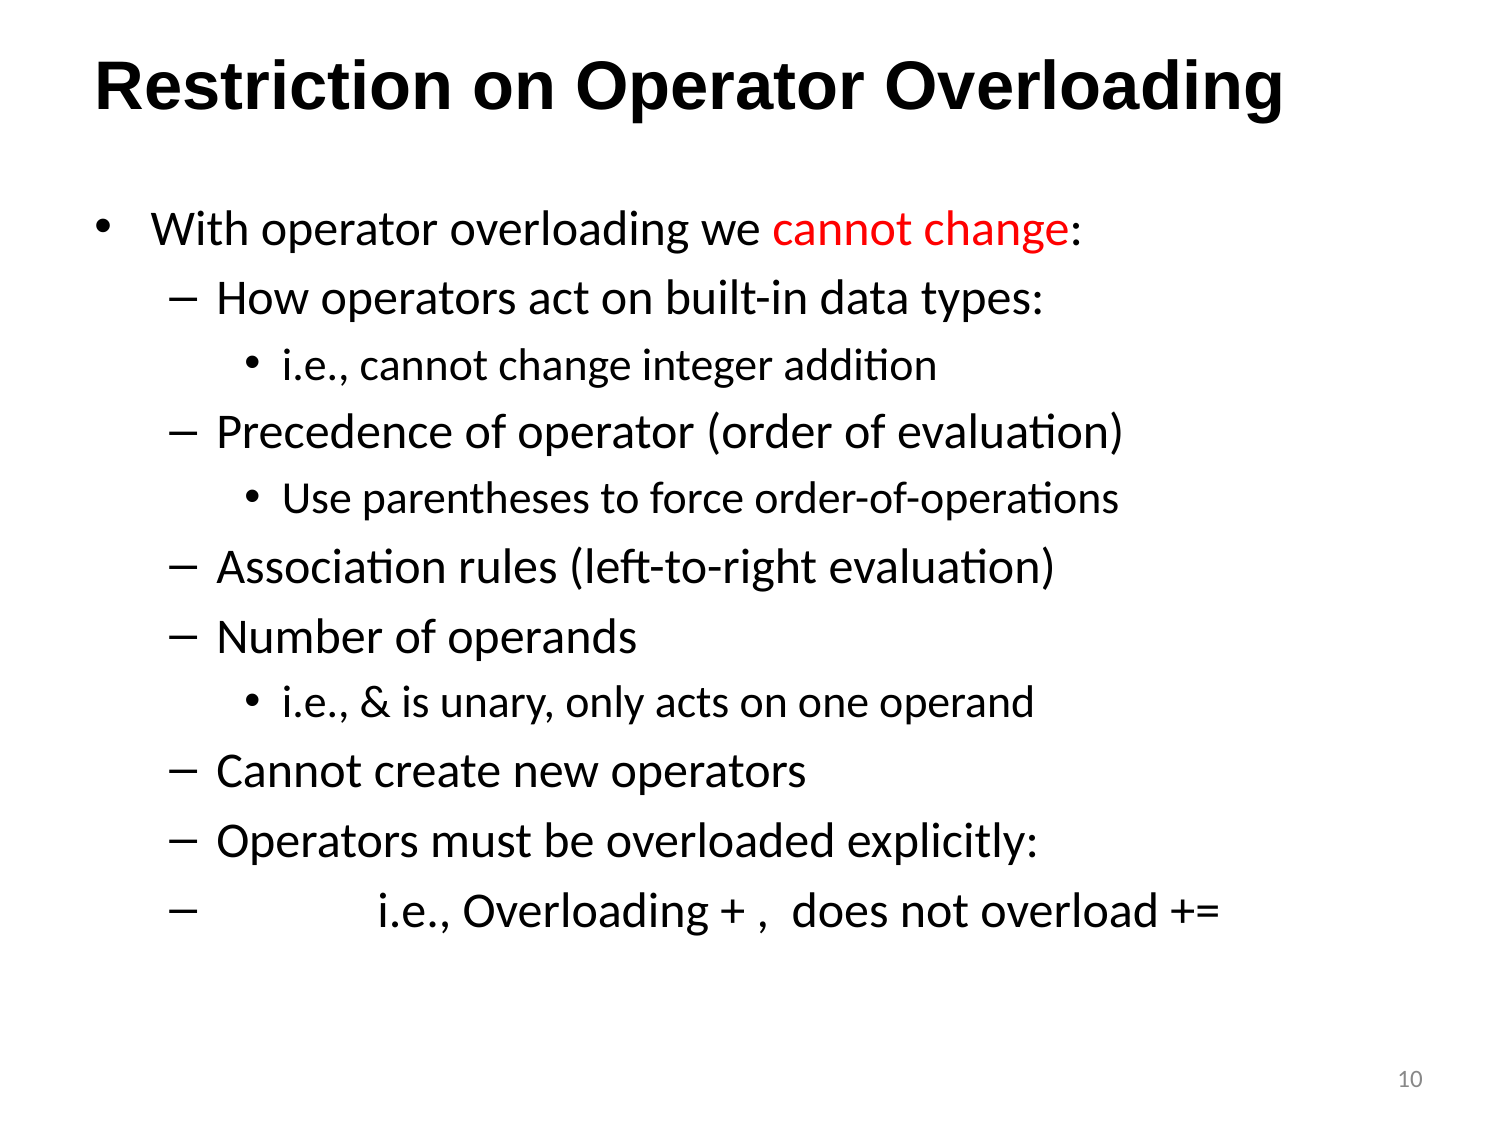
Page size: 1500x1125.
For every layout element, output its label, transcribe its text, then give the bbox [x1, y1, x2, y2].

slide_number ‹#› [1087, 1047, 1438, 1108]
title Restriction on Operator Overloading [79, 14, 1417, 151]
list With operator overloading we cannot change: How operators act on built-in data types: i.e., cannot change integer addition Precedence of operator (order of evaluation) Use parentheses to force order-of-operations Association rules (left-to-right evaluation) Number of operands i.e., & is unary, only acts on one operand Cannot create new operators Operators must be overloaded explicitly: i.e., Overloading + , does not overload += [79, 187, 1417, 1043]
